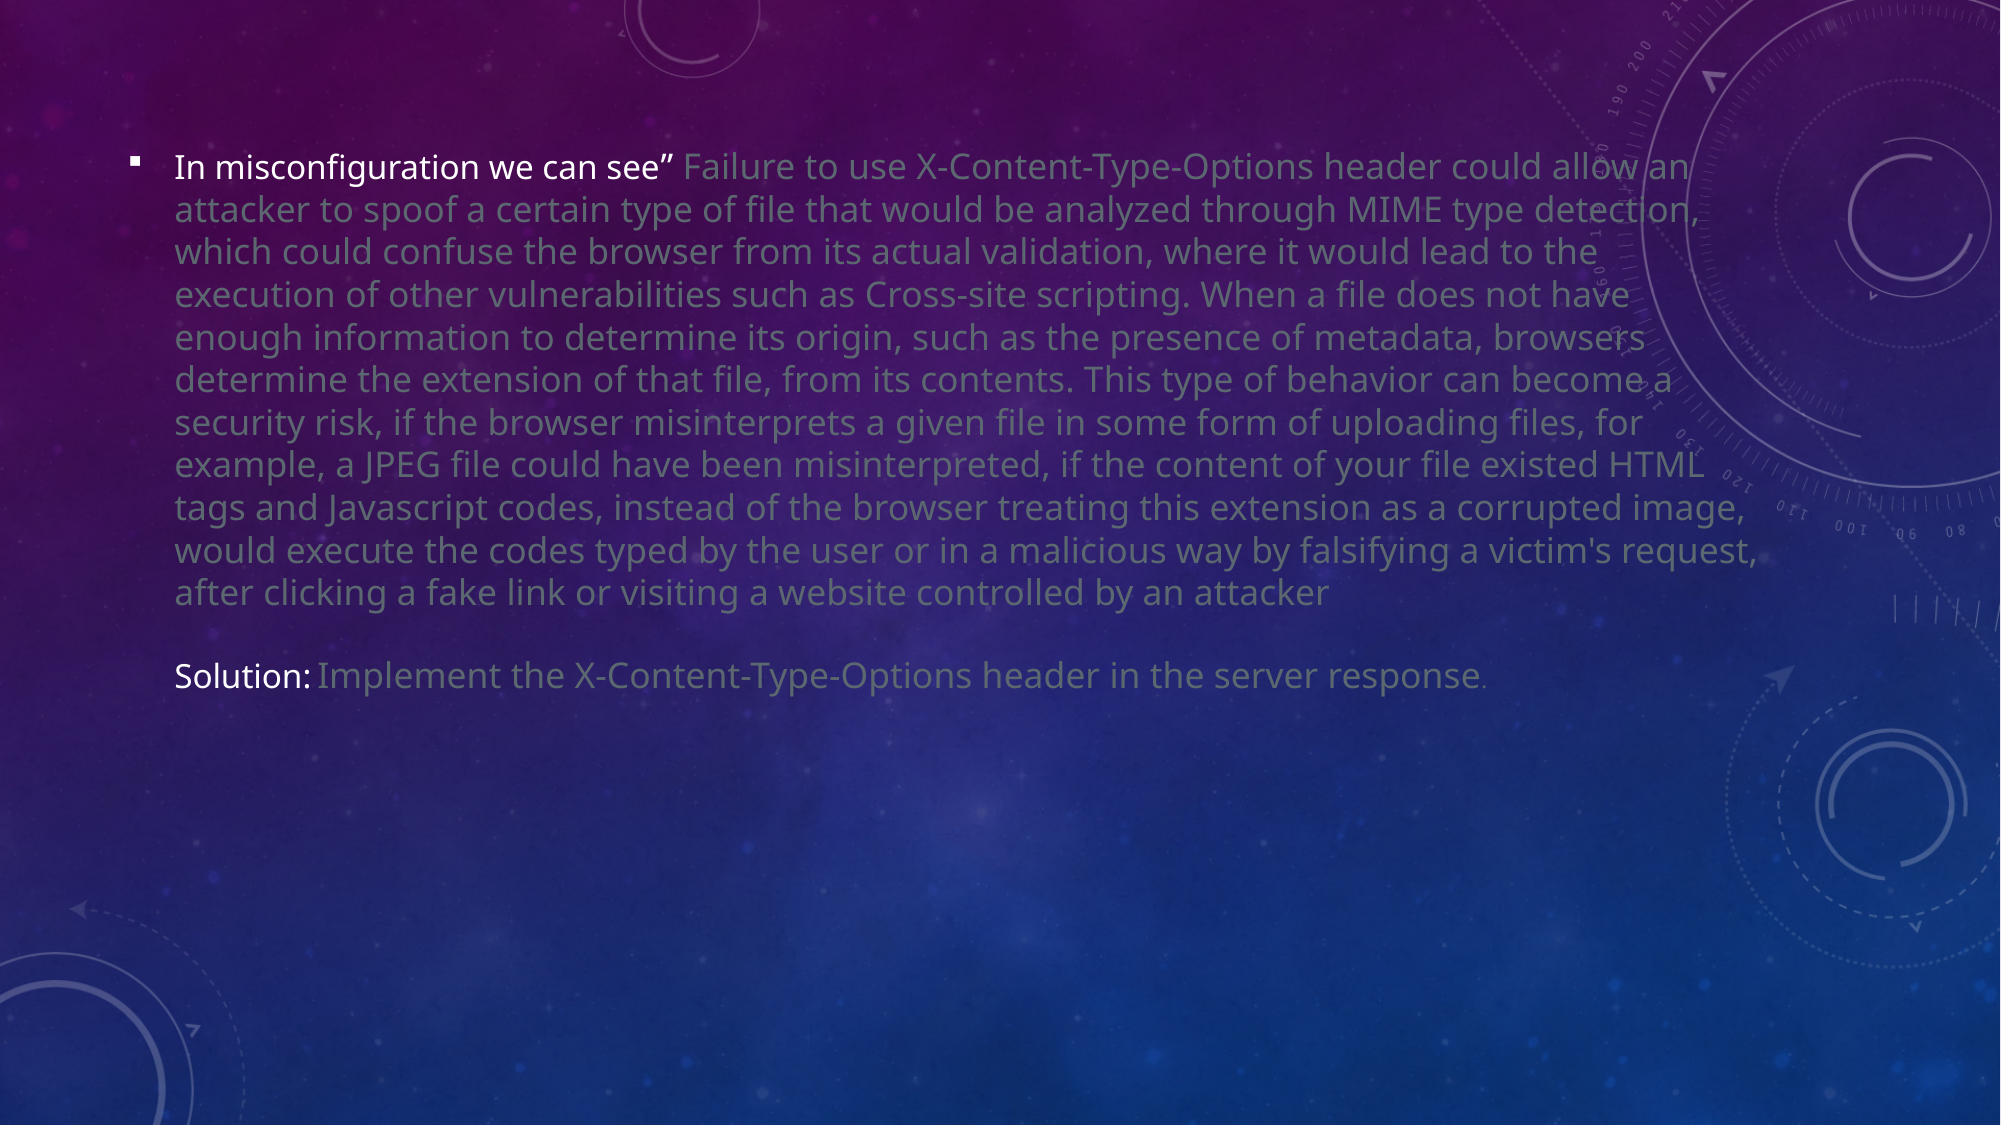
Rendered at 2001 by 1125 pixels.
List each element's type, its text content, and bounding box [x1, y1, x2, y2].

title In misconfiguration we can see” Failure to use X-Content-Type-Options header could allow an attacker to spoof a certain type of file that would be analyzed through MIME type detection, which could confuse the browser from its actual validation, where it would lead to the execution of other vulnerabilities such as Cross-site scripting. When a file does not have enough information to determine its origin, such as the presence of metadata, browsers determine the extension of that file, from its contents. This type of behavior can become a security risk, if the browser misinterprets a given file in some form of uploading files, for example, a JPEG file could have been misinterpreted, if the content of your file existed HTML tags and Javascript codes, instead of the browser treating this extension as a corrupted image, would execute the codes typed by the user or in a malicious way by falsifying a victim's request, after clicking a fake link or visiting a website controlled by an attacker Solution: Implement the X-Content-Type-Options header in the server response. [112, 99, 1775, 740]
picture [0, 0, 2001, 1125]
